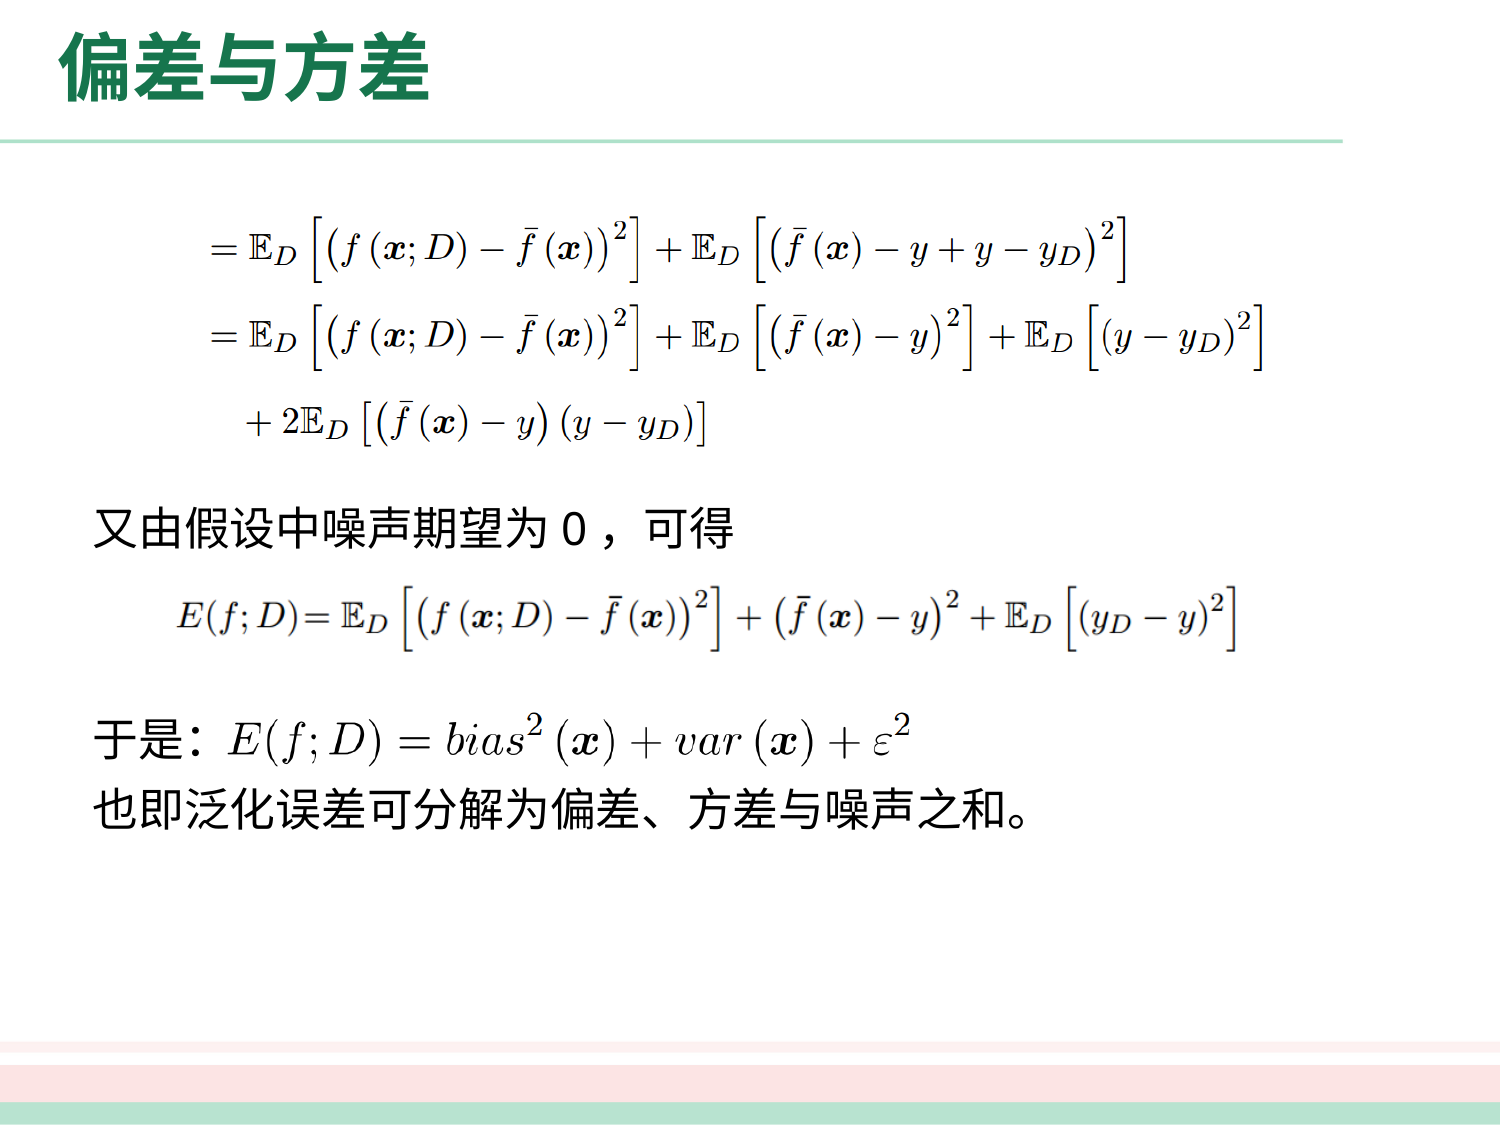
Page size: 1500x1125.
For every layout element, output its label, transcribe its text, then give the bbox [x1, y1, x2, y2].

title 偏差与方差 [42, 7, 1337, 135]
picture [0, 0, 1500, 1125]
list 又由假设中噪声期望为0，可得 于是： 也即泛化误差可分解为偏差、方差与噪声之和。 [77, 498, 1492, 891]
